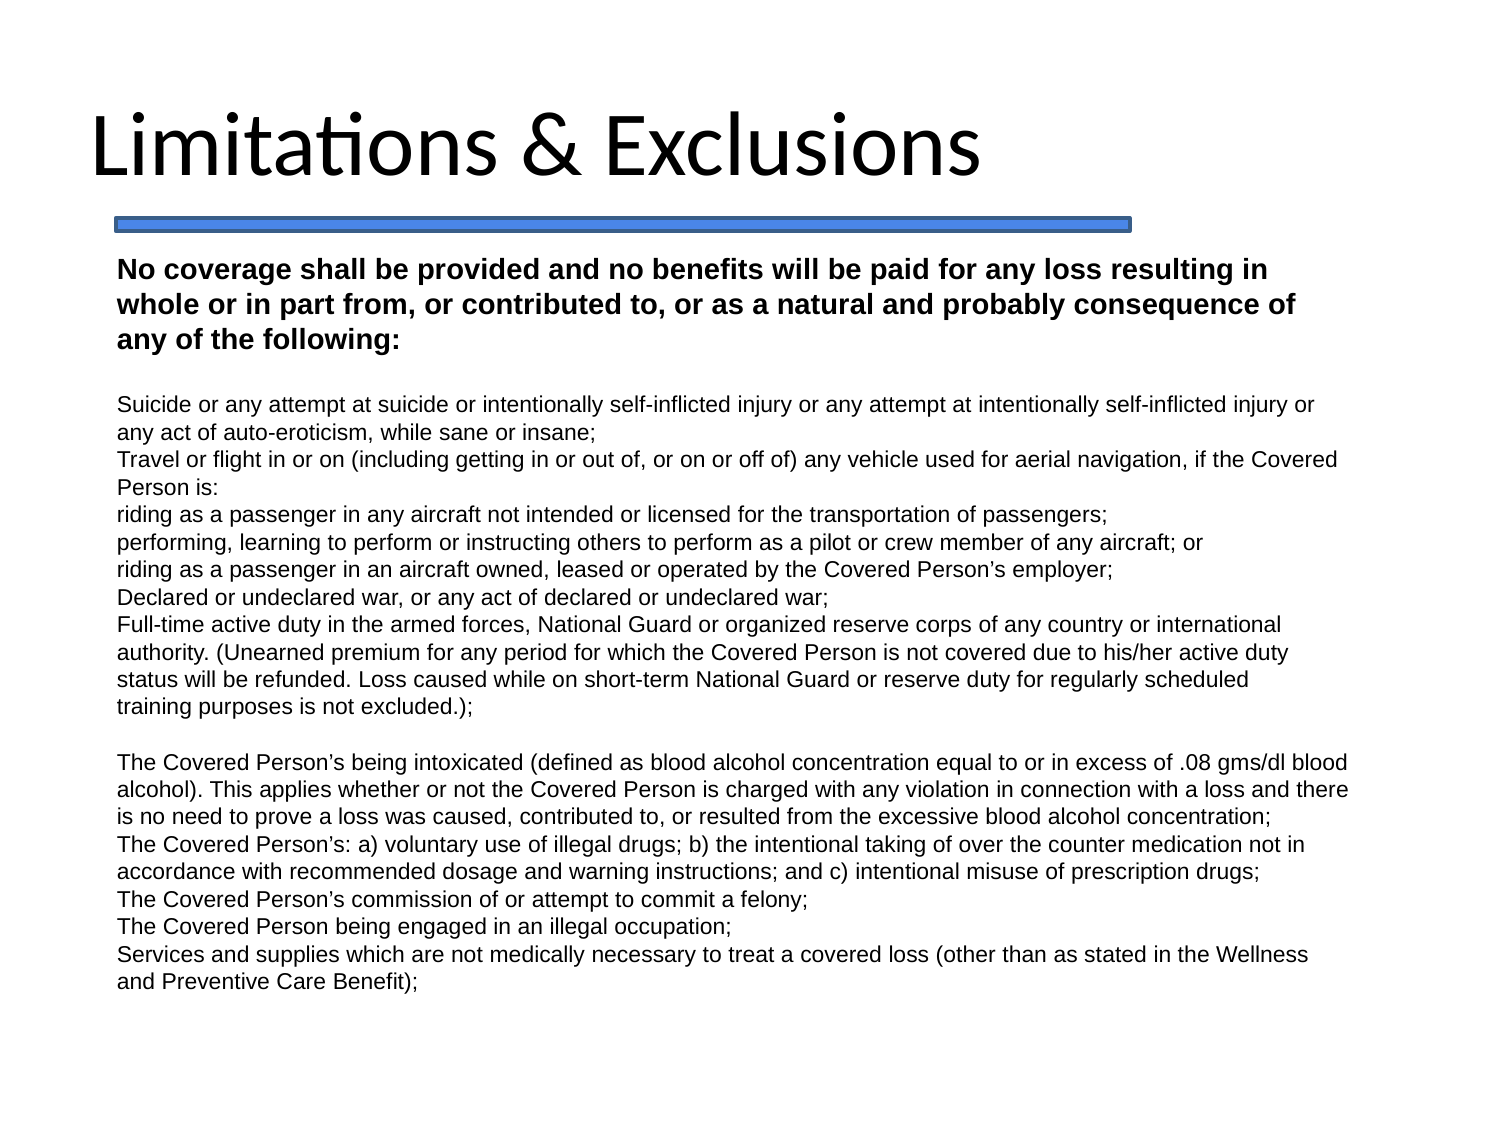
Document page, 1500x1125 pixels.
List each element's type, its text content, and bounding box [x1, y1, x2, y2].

text_box No coverage shall be provided and no benefits will be paid for any loss resulting in whole or in part from, or contributed to, or as a natural and probably consequence of any of the following: Suicide or any attempt at suicide or intentionally self-inflicted injury or any attempt at intentionally self-inflicted injury or any act of auto-eroticism, while sane or insane; Travel or flight in or on (including getting in or out of, or on or off of) any vehicle used for aerial navigation, if the Covered Person is: riding as a passenger in any aircraft not intended or licensed for the transportation of passengers; performing, learning to perform or instructing others to perform as a pilot or crew member of any aircraft; or riding as a passenger in an aircraft owned, leased or operated by the Covered Person’s employer; Declared or undeclared war, or any act of declared or undeclared war; Full-time active duty in the armed forces, National Guard or organized reserve corps of any country or international authority. (Unearned premium for any period for which the Covered Person is not covered due to his/her active duty status will be refunded. Loss caused while on short-term National Guard or reserve duty for regularly scheduled training purposes is not excluded.); The Covered Person’s being intoxicated (defined as blood alcohol concentration equal to or in excess of .08 gms/dl blood alcohol). This applies whether or not the Covered Person is charged with any violation in connection with a loss and there is no need to prove a loss was caused, contributed to, or resulted from the excessive blood alcohol concentration; The Covered Person’s: a) voluntary use of illegal drugs; b) the intentional taking of over the counter medication not in accordance with recommended dosage and warning instructions; and c) intentional misuse of prescription drugs; The Covered Person’s commission of or attempt to commit a felony; The Covered Person being engaged in an illegal occupation; Services and supplies which are not medically necessary to treat a covered loss (other than as stated in the Wellness and Preventive Care Benefit); [101, 235, 1369, 328]
text_box [115, 218, 1130, 231]
title Limitations & Exclusions [75, 45, 1425, 233]
